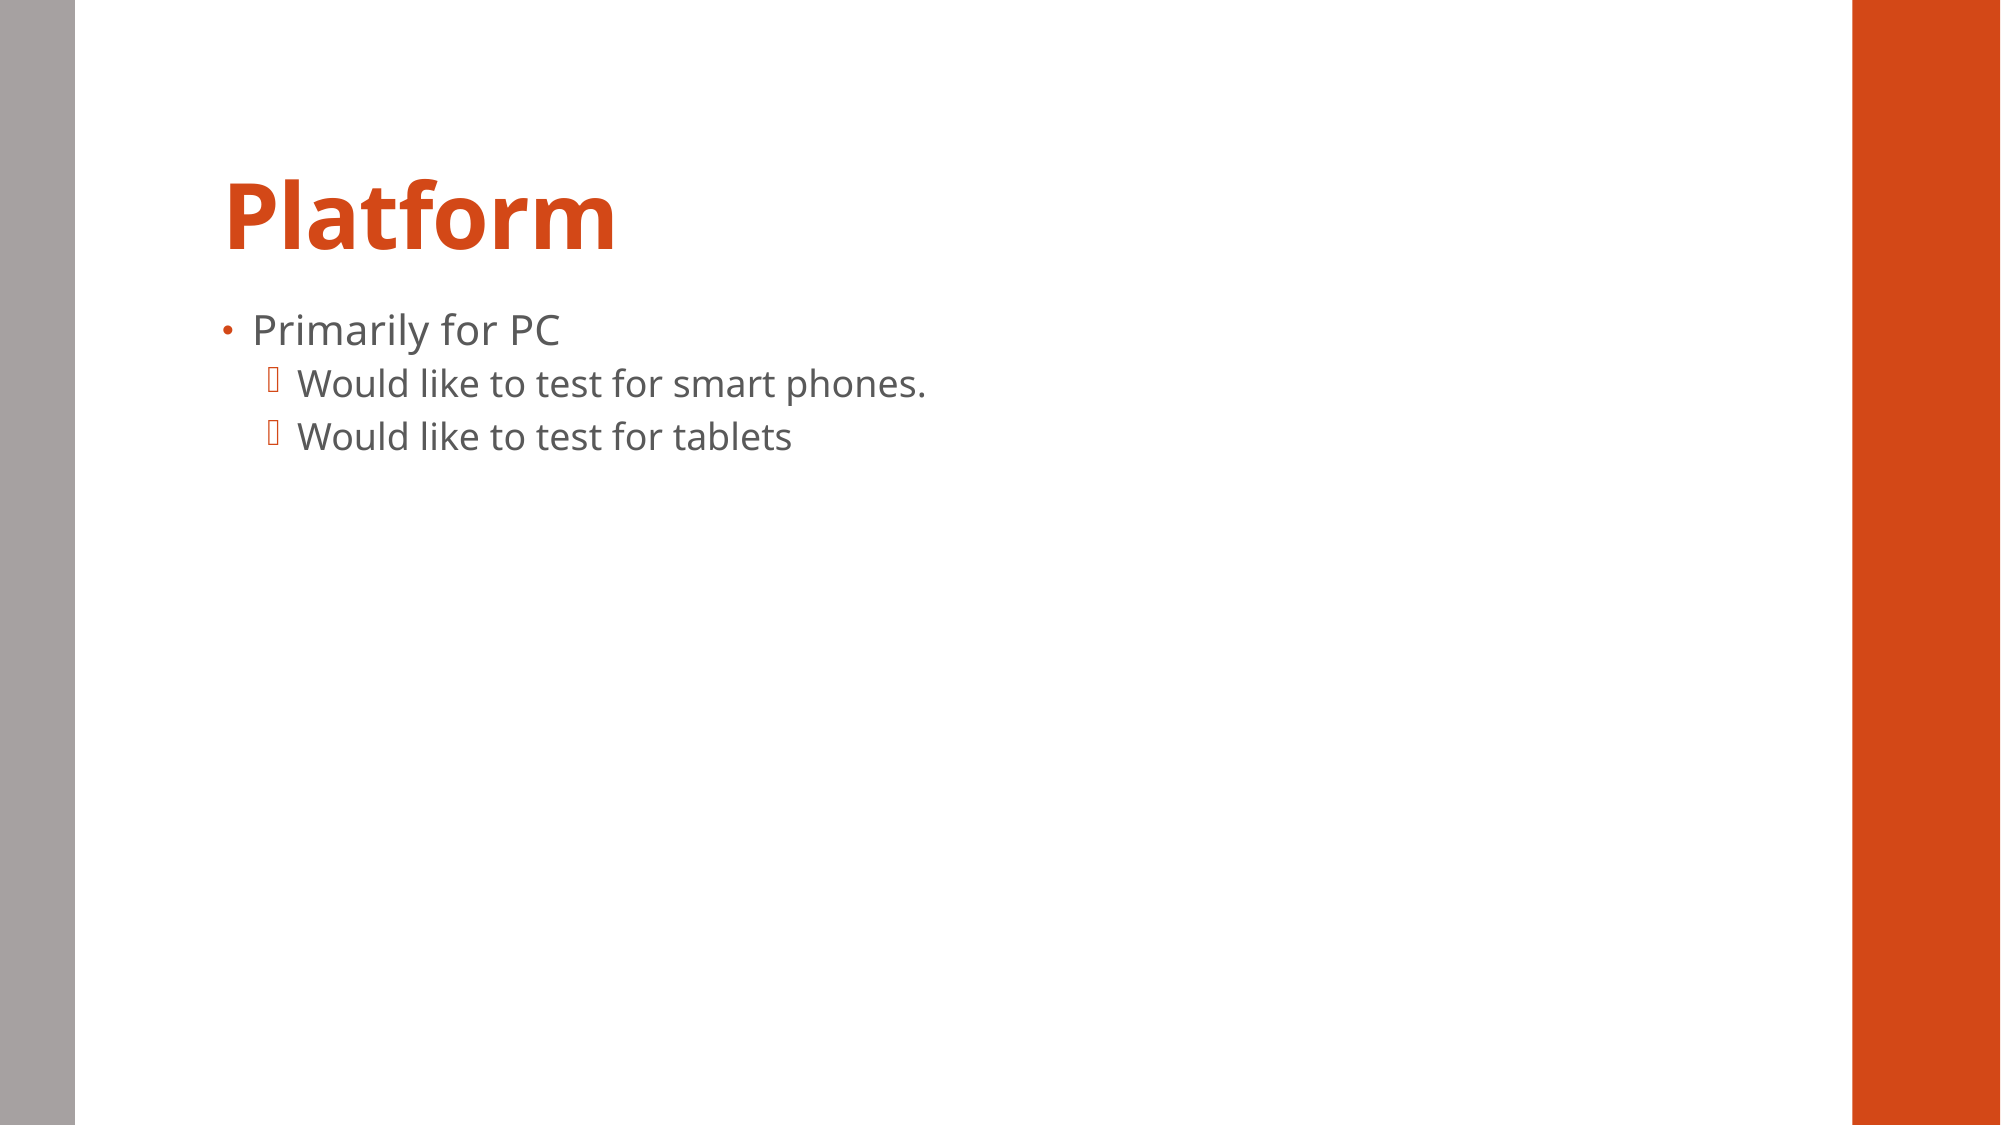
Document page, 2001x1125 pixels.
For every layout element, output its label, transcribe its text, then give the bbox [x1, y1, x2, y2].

list Primarily for PC Would like to test for smart phones. Would like to test for tablets [206, 299, 1617, 1014]
title Platform [206, 48, 1797, 278]
